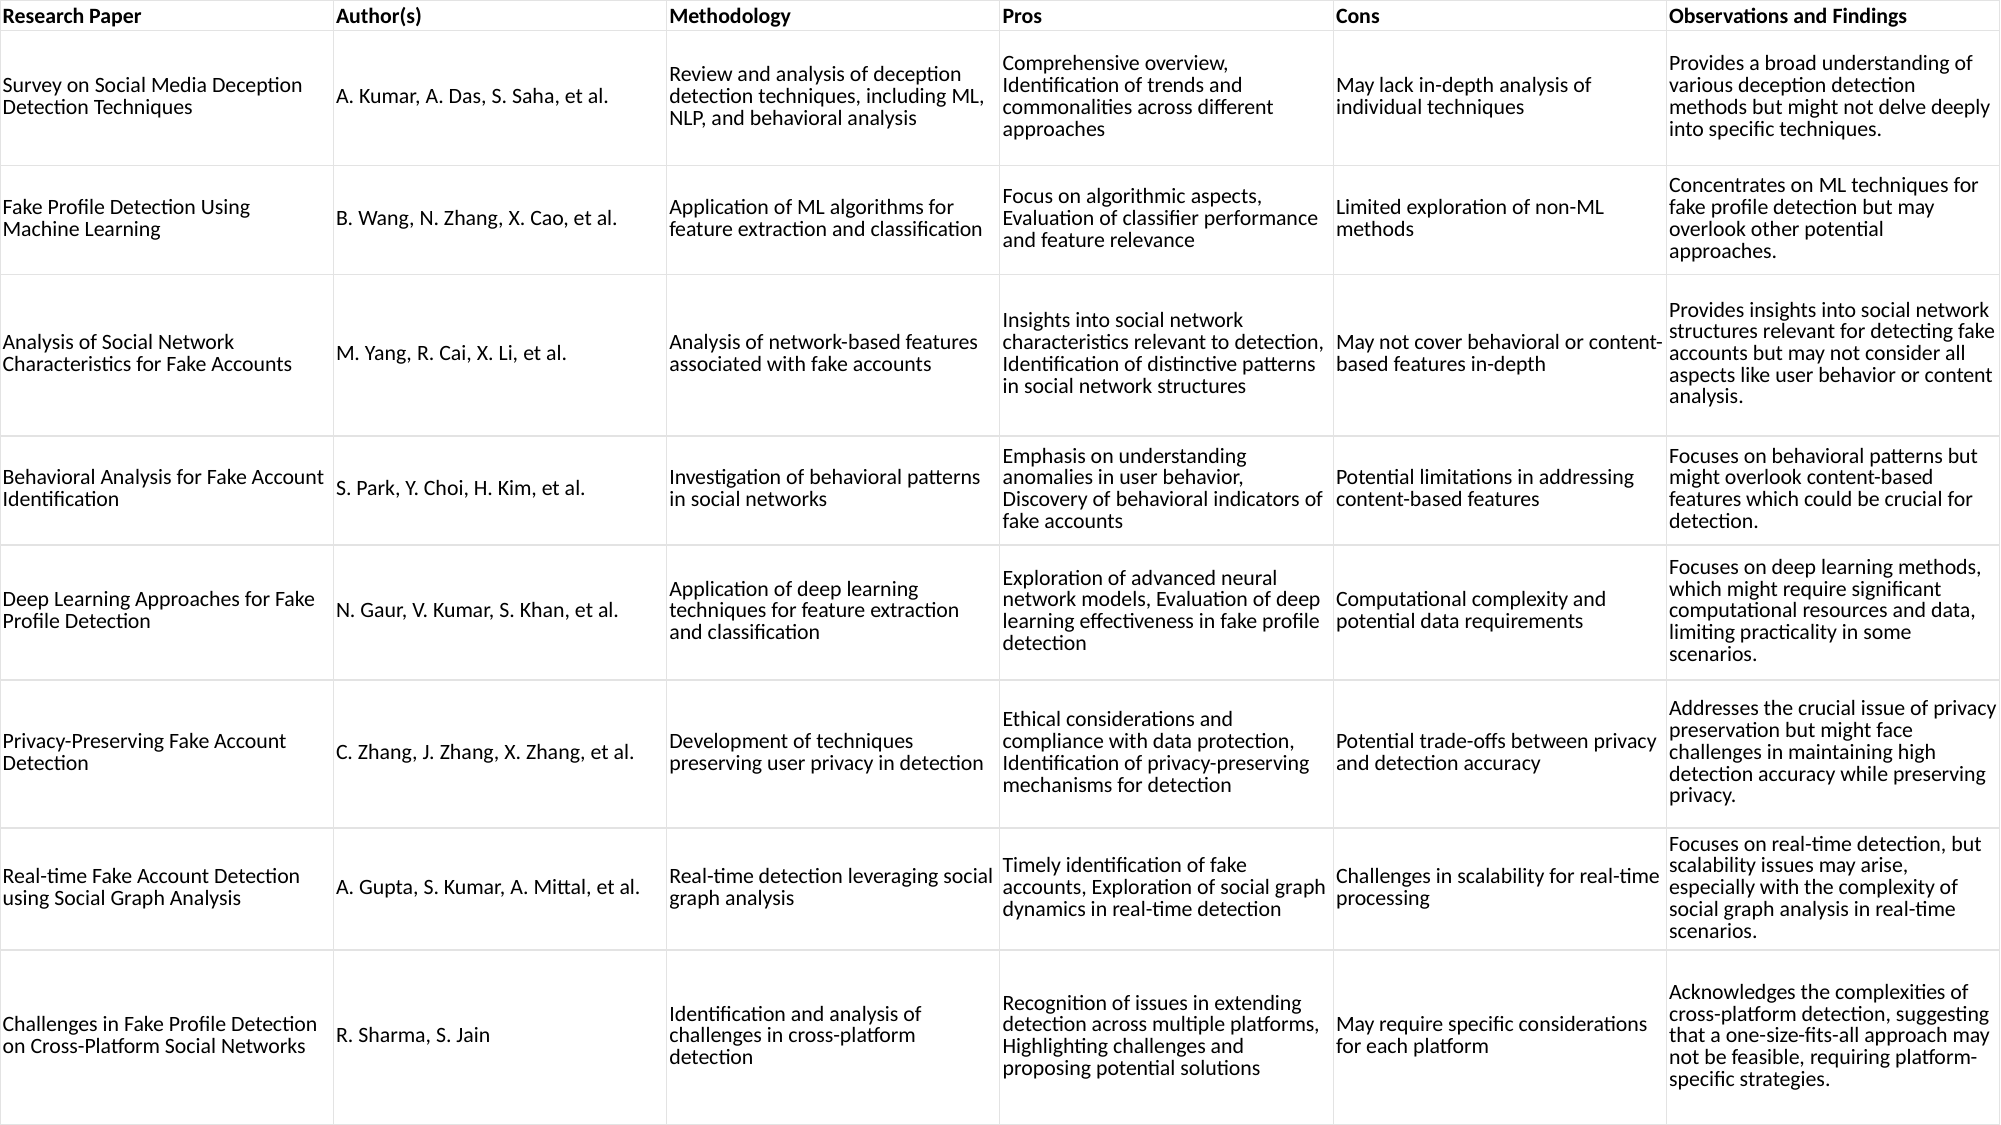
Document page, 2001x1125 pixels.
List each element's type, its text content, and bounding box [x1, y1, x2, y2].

table_cell Development of techniques preserving user privacy in detection [667, 681, 999, 827]
table_cell Concentrates on ML techniques for fake profile detection but may overlook other potential approaches. [1667, 166, 1999, 274]
table_header Research Paper [1, 1, 333, 30]
table_cell Fake Profile Detection Using Machine Learning [1, 166, 333, 274]
table_cell Emphasis on understanding anomalies in user behavior, Discovery of behavioral indicators of fake accounts [1000, 437, 1333, 544]
table_cell S. Park, Y. Choi, H. Kim, et al. [334, 437, 666, 544]
table_cell Real-time detection leveraging social graph analysis [667, 829, 999, 949]
table_cell May not cover behavioral or content-based features in-depth [1334, 275, 1666, 435]
table_cell Limited exploration of non-ML methods [1334, 166, 1666, 274]
table_cell Focuses on real-time detection, but scalability issues may arise, especially with the complexity of social graph analysis in real-time scenarios. [1667, 829, 1999, 949]
table_cell Provides a broad understanding of various deception detection methods but might not delve deeply into specific techniques. [1667, 31, 1999, 165]
table_cell M. Yang, R. Cai, X. Li, et al. [334, 275, 666, 435]
table_cell May require specific considerations for each platform [1334, 951, 1666, 1124]
table_cell Privacy-Preserving Fake Account Detection [1, 681, 333, 827]
table_cell Behavioral Analysis for Fake Account Identification [1, 437, 333, 544]
table_cell Challenges in Fake Profile Detection on Cross-Platform Social Networks [1, 951, 333, 1124]
table_cell Exploration of advanced neural network models, Evaluation of deep learning effectiveness in fake profile detection [1000, 546, 1333, 679]
table_cell Deep Learning Approaches for Fake Profile Detection [1, 546, 333, 679]
table_cell Survey on Social Media Deception Detection Techniques [1, 31, 333, 165]
table_cell Identification and analysis of challenges in cross-platform detection [667, 951, 999, 1124]
table_cell Application of deep learning techniques for feature extraction and classification [667, 546, 999, 679]
table_cell Potential limitations in addressing content-based features [1334, 437, 1666, 544]
table_header Observations and Findings [1667, 1, 1999, 30]
table_cell May lack in-depth analysis of individual techniques [1334, 31, 1666, 165]
table_cell N. Gaur, V. Kumar, S. Khan, et al. [334, 546, 666, 679]
table_cell Acknowledges the complexities of cross-platform detection, suggesting that a one-size-fits-all approach may not be feasible, requiring platform-specific strategies. [1667, 951, 1999, 1124]
table_cell Recognition of issues in extending detection across multiple platforms, Highlighting challenges and proposing potential solutions [1000, 951, 1333, 1124]
table_cell Challenges in scalability for real-time processing [1334, 829, 1666, 949]
table_header Pros [1000, 1, 1333, 30]
table_cell Addresses the crucial issue of privacy preservation but might face challenges in maintaining high detection accuracy while preserving privacy. [1667, 681, 1999, 827]
table_cell Review and analysis of deception detection techniques, including ML, NLP, and behavioral analysis [667, 31, 999, 165]
table_cell B. Wang, N. Zhang, X. Cao, et al. [334, 166, 666, 274]
table_cell Focus on algorithmic aspects, Evaluation of classifier performance and feature relevance [1000, 166, 1333, 274]
table_cell Application of ML algorithms for feature extraction and classification [667, 166, 999, 274]
table_cell Provides insights into social network structures relevant for detecting fake accounts but may not consider all aspects like user behavior or content analysis. [1667, 275, 1999, 435]
table_cell Comprehensive overview, Identification of trends and commonalities across different approaches [1000, 31, 1333, 165]
table_cell Investigation of behavioral patterns in social networks [667, 437, 999, 544]
table_header Author(s) [334, 1, 666, 30]
table_cell C. Zhang, J. Zhang, X. Zhang, et al. [334, 681, 666, 827]
table_cell R. Sharma, S. Jain [334, 951, 666, 1124]
table_cell Analysis of network-based features associated with fake accounts [667, 275, 999, 435]
table_cell Ethical considerations and compliance with data protection, Identification of privacy-preserving mechanisms for detection [1000, 681, 1333, 827]
table_cell Timely identification of fake accounts, Exploration of social graph dynamics in real-time detection [1000, 829, 1333, 949]
table_cell Computational complexity and potential data requirements [1334, 546, 1666, 679]
table_cell A. Gupta, S. Kumar, A. Mittal, et al. [334, 829, 666, 949]
table_cell A. Kumar, A. Das, S. Saha, et al. [334, 31, 666, 165]
table_cell Focuses on behavioral patterns but might overlook content-based features which could be crucial for detection. [1667, 437, 1999, 544]
table_cell Potential trade-offs between privacy and detection accuracy [1334, 681, 1666, 827]
table_header Cons [1334, 1, 1666, 30]
table_cell Real-time Fake Account Detection using Social Graph Analysis [1, 829, 333, 949]
table_cell Insights into social network characteristics relevant to detection, Identification of distinctive patterns in social network structures [1000, 275, 1333, 435]
table_cell Focuses on deep learning methods, which might require significant computational resources and data, limiting practicality in some scenarios. [1667, 546, 1999, 679]
table_header Methodology [667, 1, 999, 30]
table_cell Analysis of Social Network Characteristics for Fake Accounts [1, 275, 333, 435]
